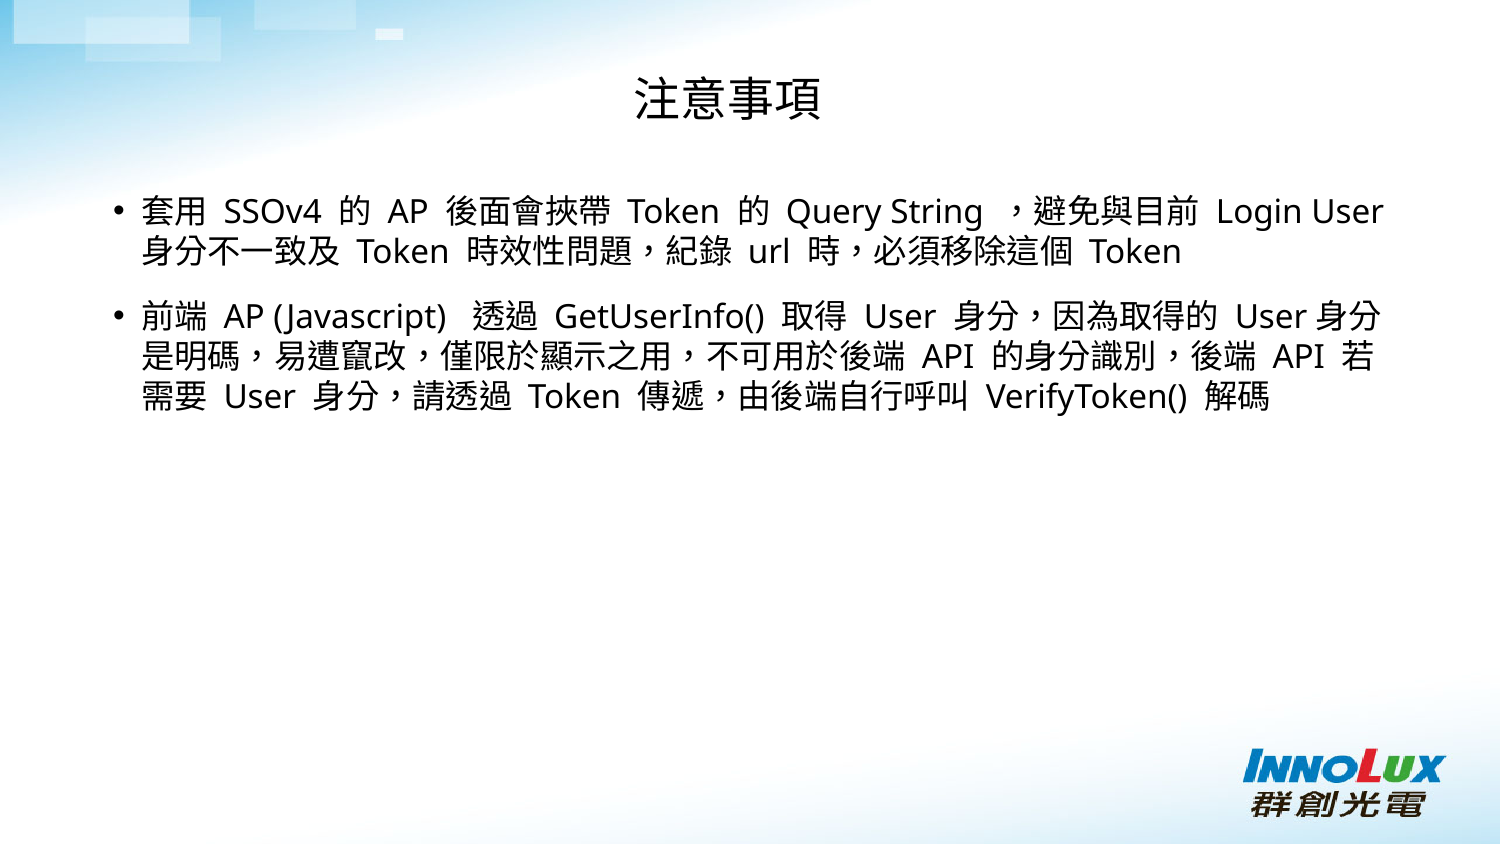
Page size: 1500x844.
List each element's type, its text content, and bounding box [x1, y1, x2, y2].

title 注意事項 [102, 44, 1353, 151]
picture [0, 0, 1500, 844]
list 套用 SSOv4 的 AP 後面會挾帶 Token 的 Query String ，避免與目前 Login User 身分不一致及 Token 時效性問題，紀錄 url 時，必須移除這個 Token 前端 AP (Javascript) 透過 GetUserInfo() 取得 User 身分，因為取得的 User身分是明碼，易遭竄改，僅限於顯示之用，不可用於後端 API 的身分識別，後端 API 若需要 User 身分，請透過 Token 傳遞，由後端自行呼叫 VerifyToken() 解碼 [102, 185, 1398, 722]
